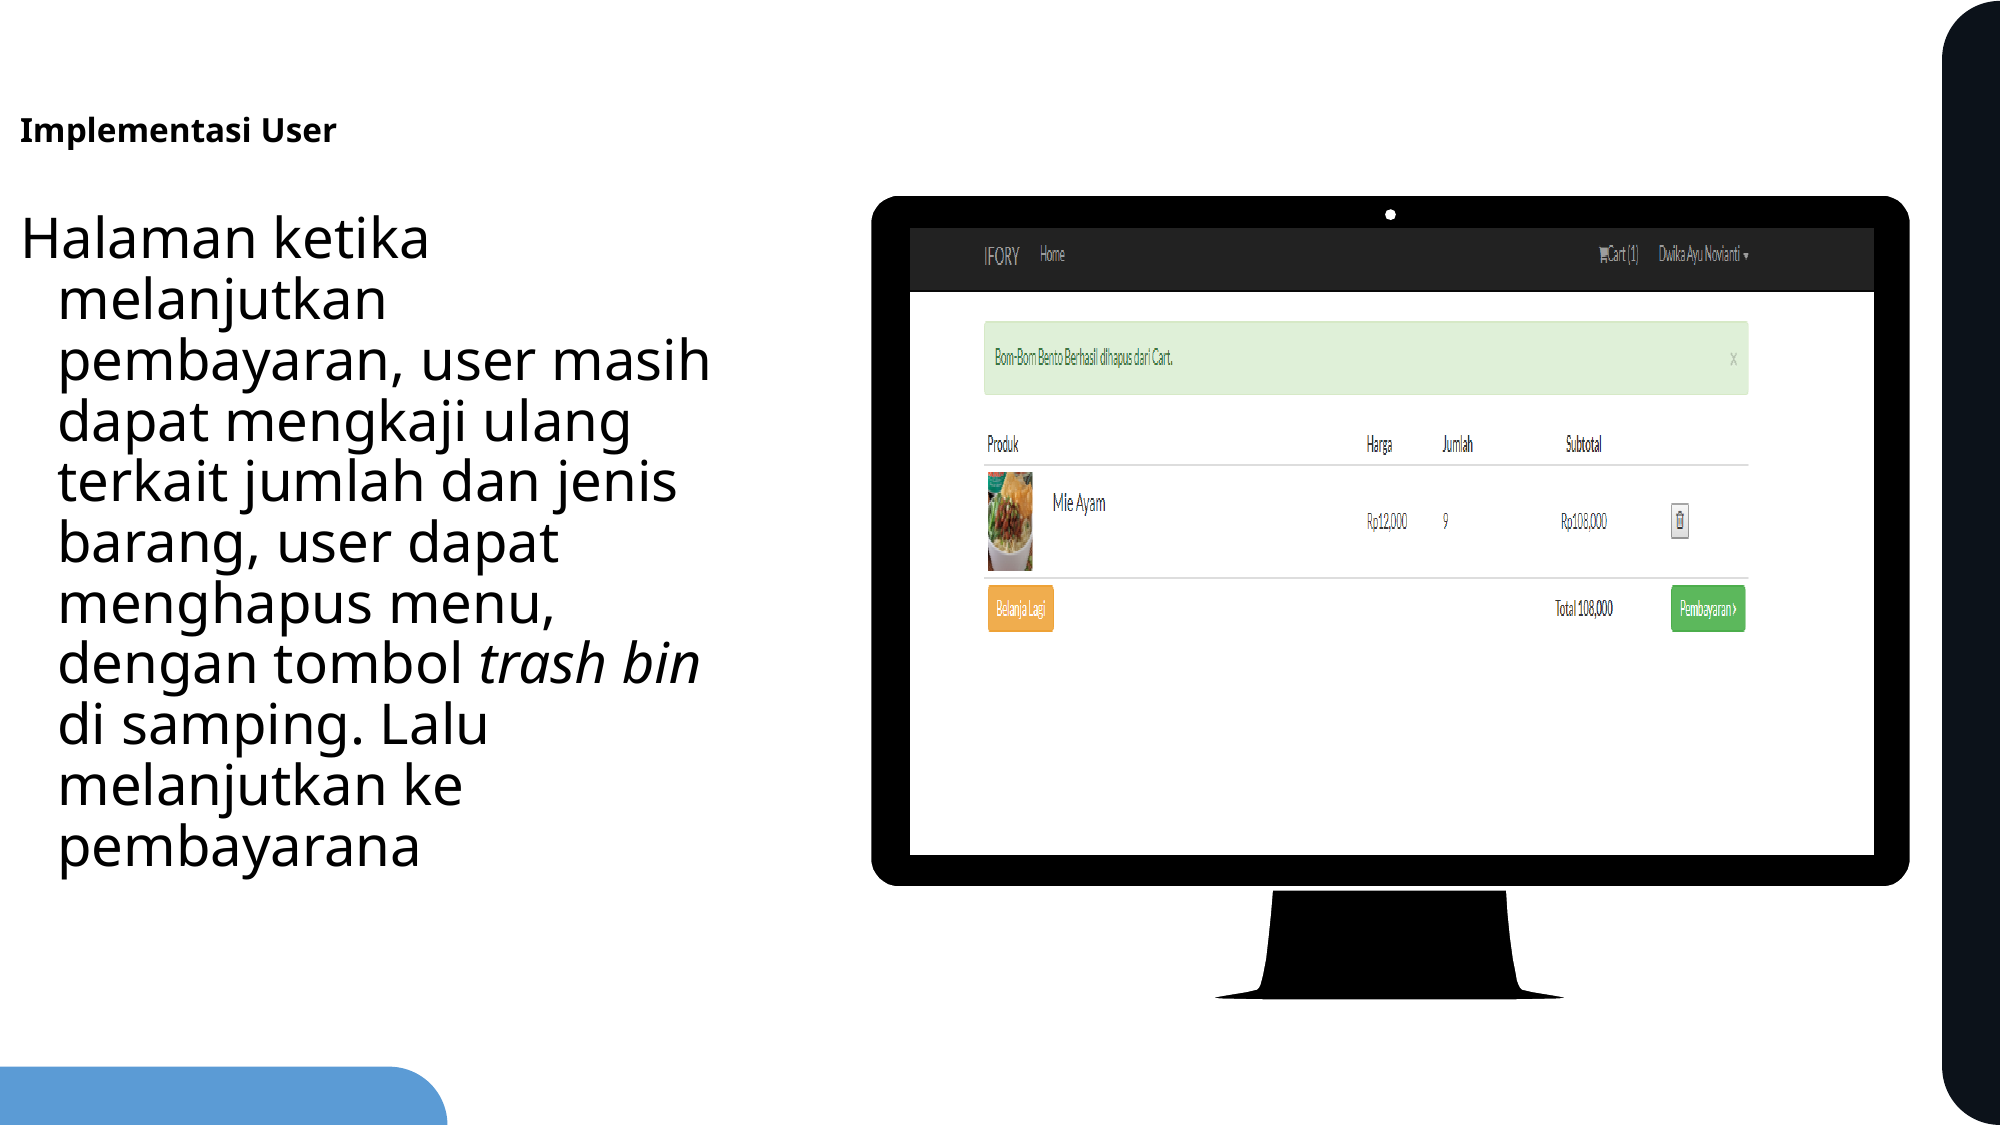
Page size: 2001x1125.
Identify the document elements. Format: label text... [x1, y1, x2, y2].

text_box [0, 1065, 449, 1125]
text_box [1941, 0, 2000, 1125]
list Implementasi User Halaman ketika melanjutkan pembayaran, user masih dapat mengkaji ulang terkait jumlah dan jenis barang, user dapat menghapus menu, dengan tombol trash bin di samping. Lalu melanjutkan ke pembayarana [0, 93, 770, 1018]
picture [910, 228, 1924, 856]
text_box [868, 192, 1913, 1007]
